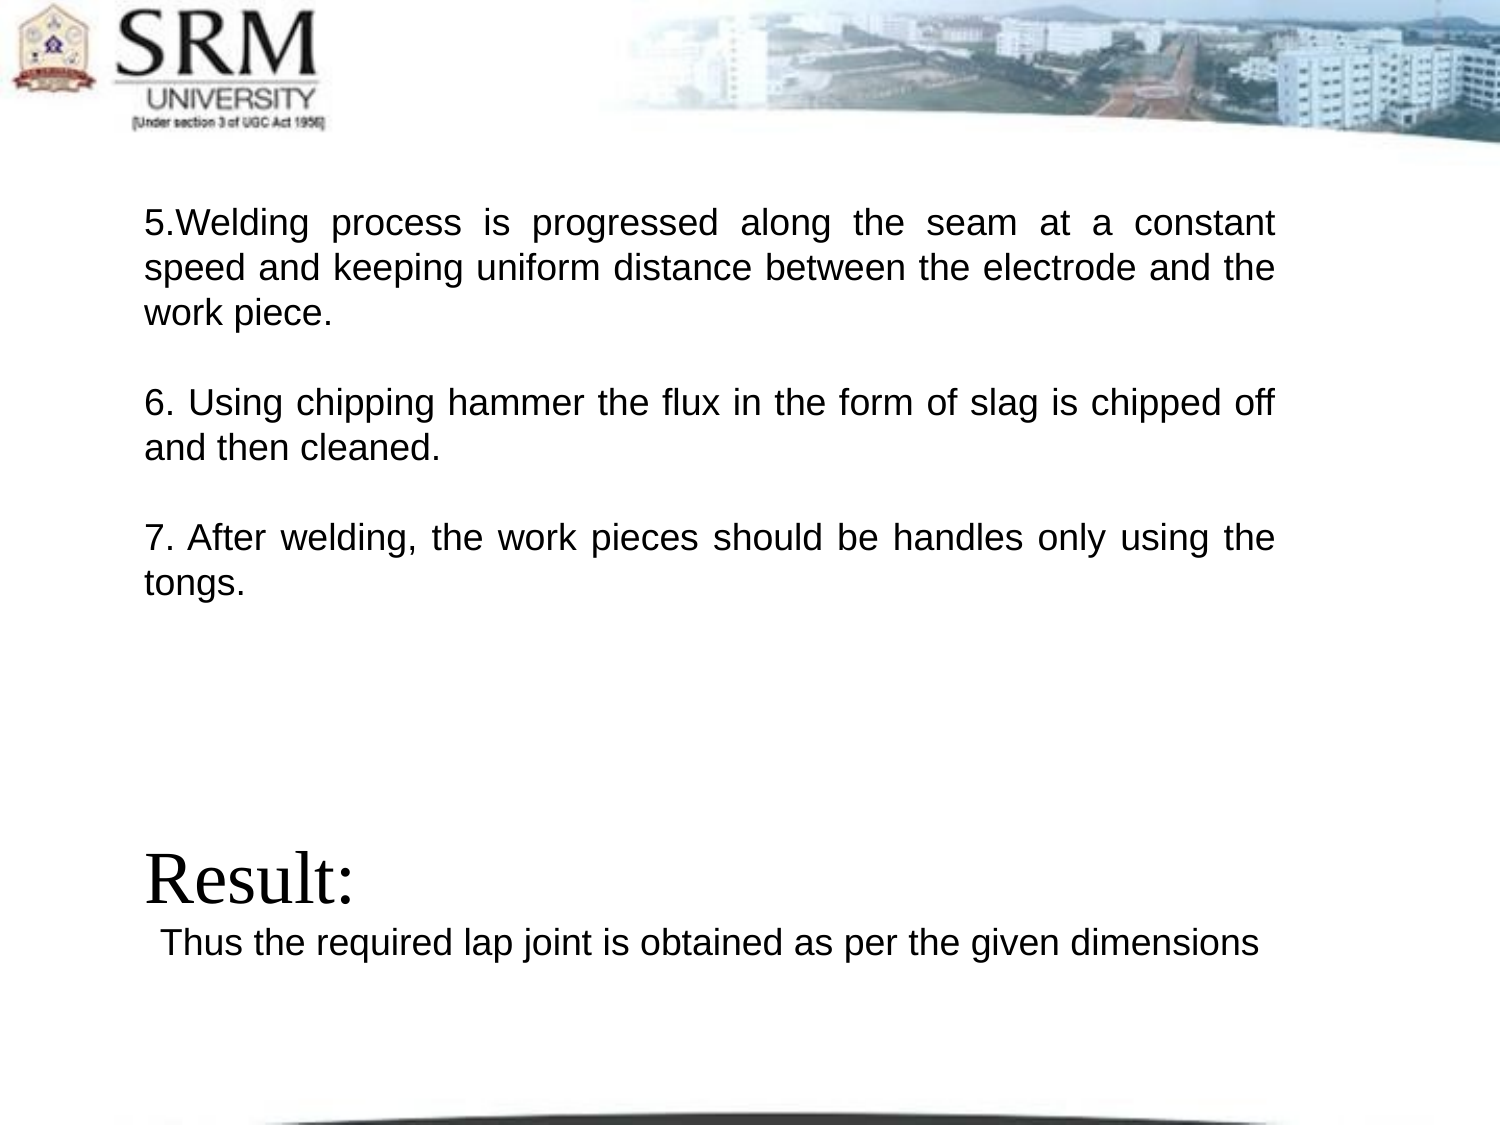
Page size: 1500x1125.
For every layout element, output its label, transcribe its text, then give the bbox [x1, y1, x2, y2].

picture [0, 0, 1500, 1125]
text_box 5.Welding process is progressed along the seam at a constant speed and keeping uniform distance between the electrode and the work piece. 6. Using chipping hammer the flux in the form of slag is chipped off and then cleaned. 7. After welding, the work pieces should be handles only using the tongs. Result: Thus the required lap joint is obtained as per the given dimensions [129, 145, 1291, 971]
